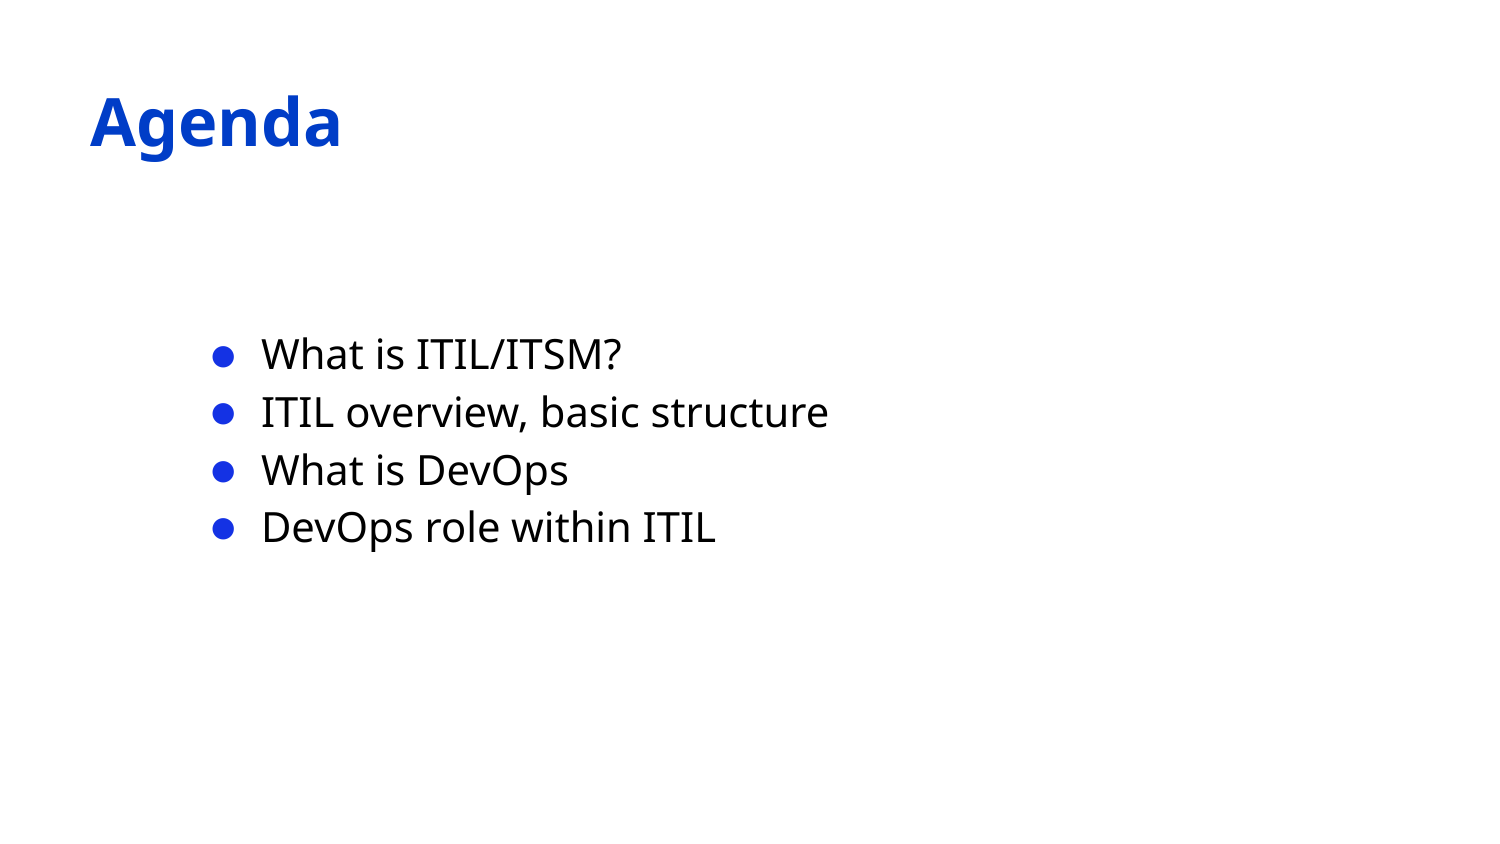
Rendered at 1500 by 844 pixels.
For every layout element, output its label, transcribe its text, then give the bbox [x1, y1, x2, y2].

list What is ITIL/ITSM? ITIL overview, basic structure What is DevOps DevOps role within ITIL [170, 305, 1377, 844]
title Agenda [75, 33, 1425, 175]
